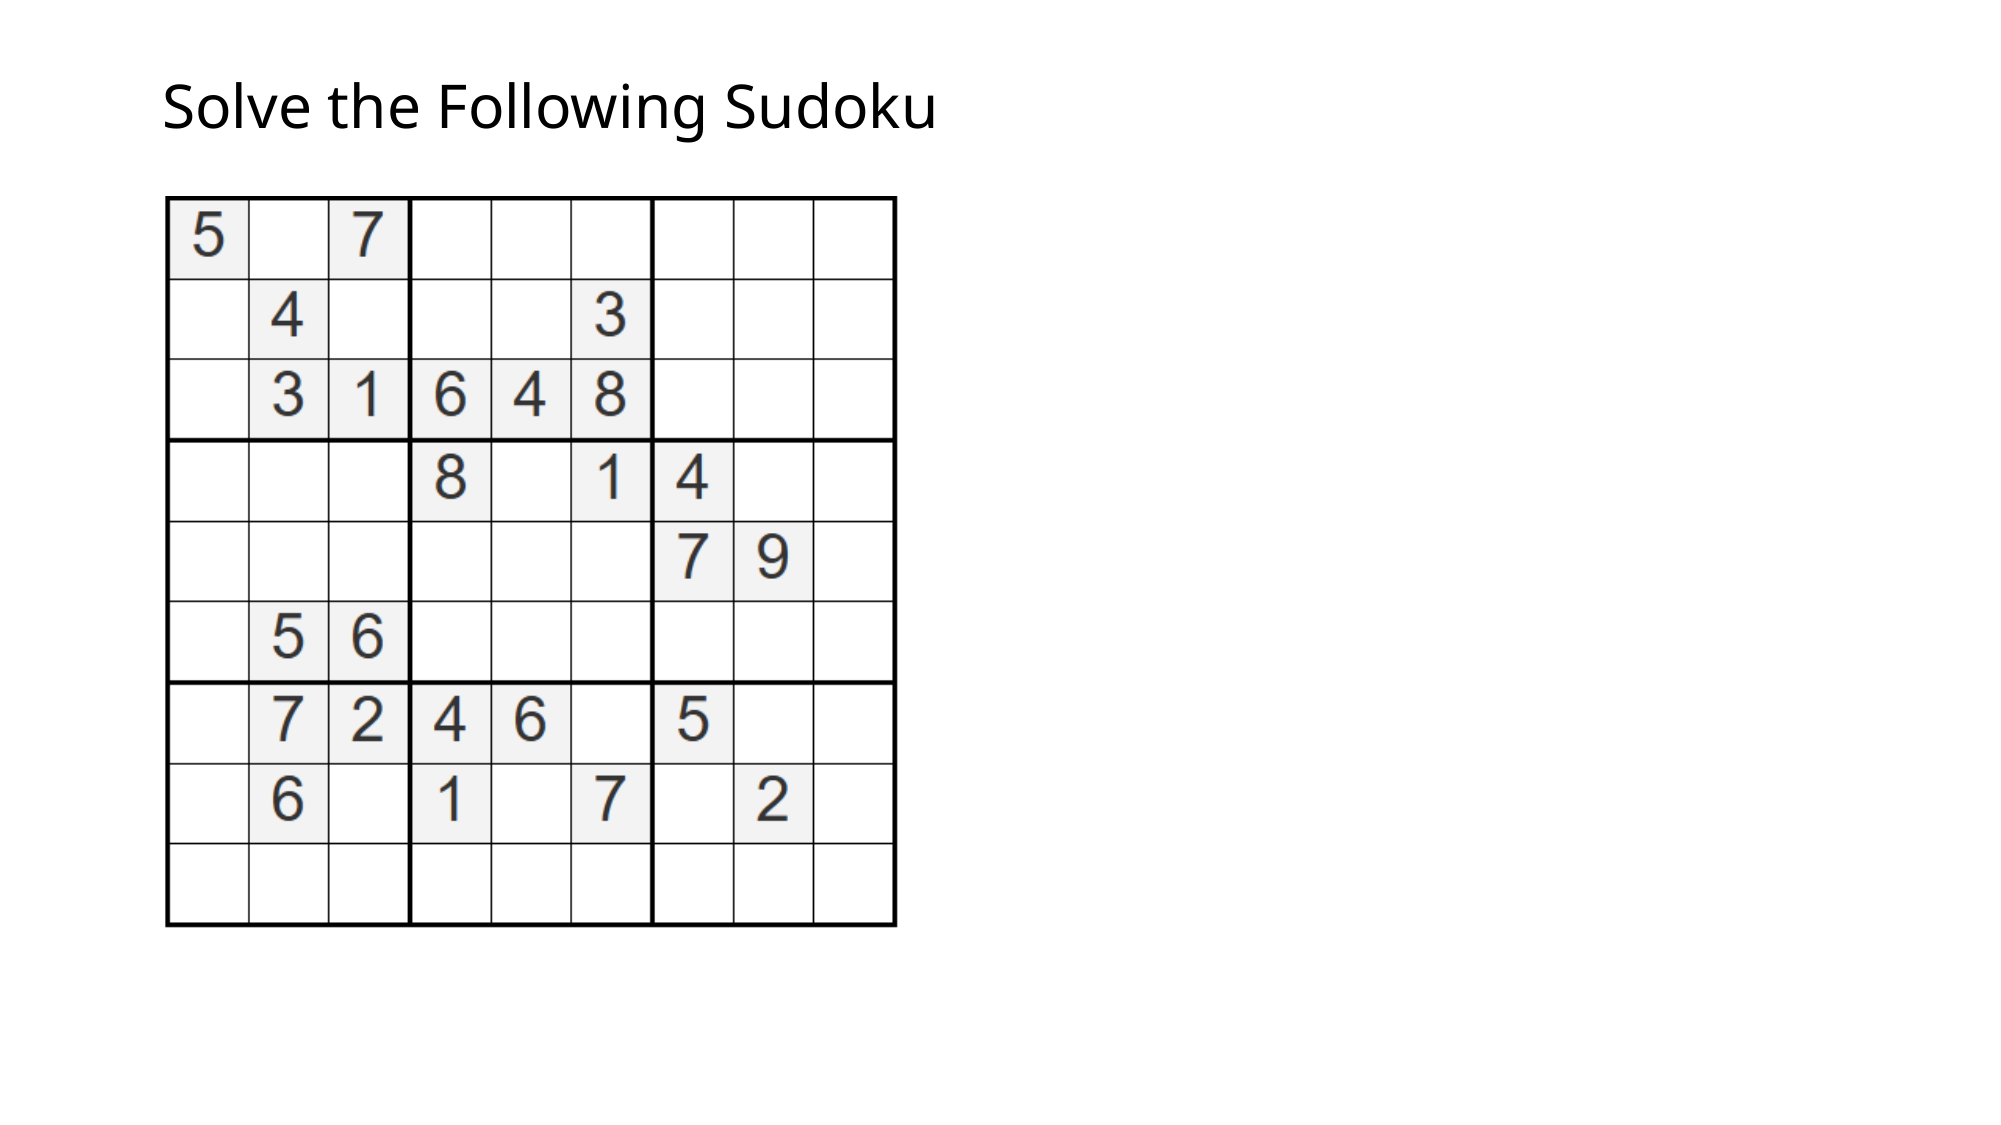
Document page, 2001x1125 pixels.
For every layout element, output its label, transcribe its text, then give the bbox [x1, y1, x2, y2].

title Solve the Following Sudoku [147, 68, 1723, 150]
picture [164, 196, 899, 929]
